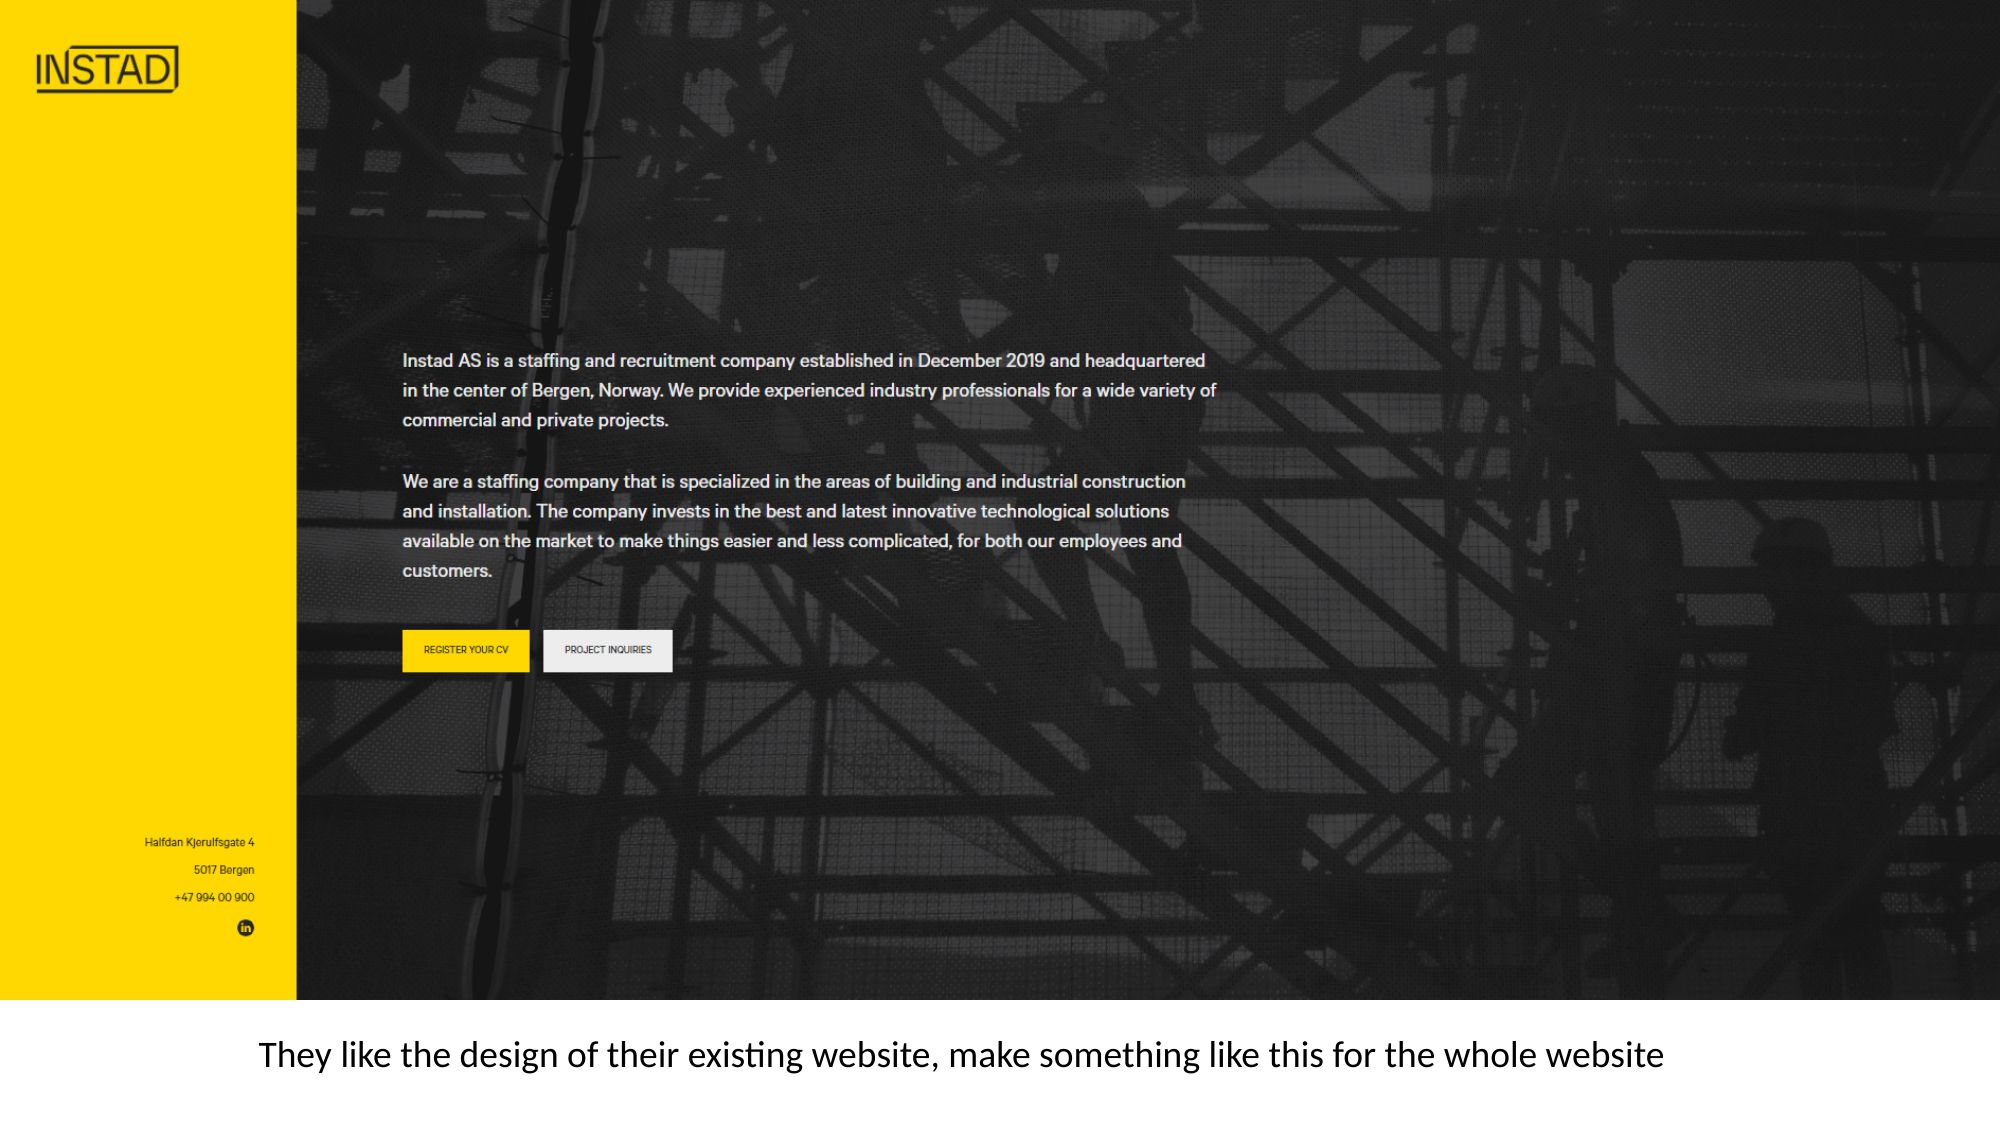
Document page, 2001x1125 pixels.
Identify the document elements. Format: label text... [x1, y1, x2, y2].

picture [0, 0, 2000, 1000]
text_box They like the design of their existing website, make something like this for the whole website [243, 1022, 1757, 1083]
